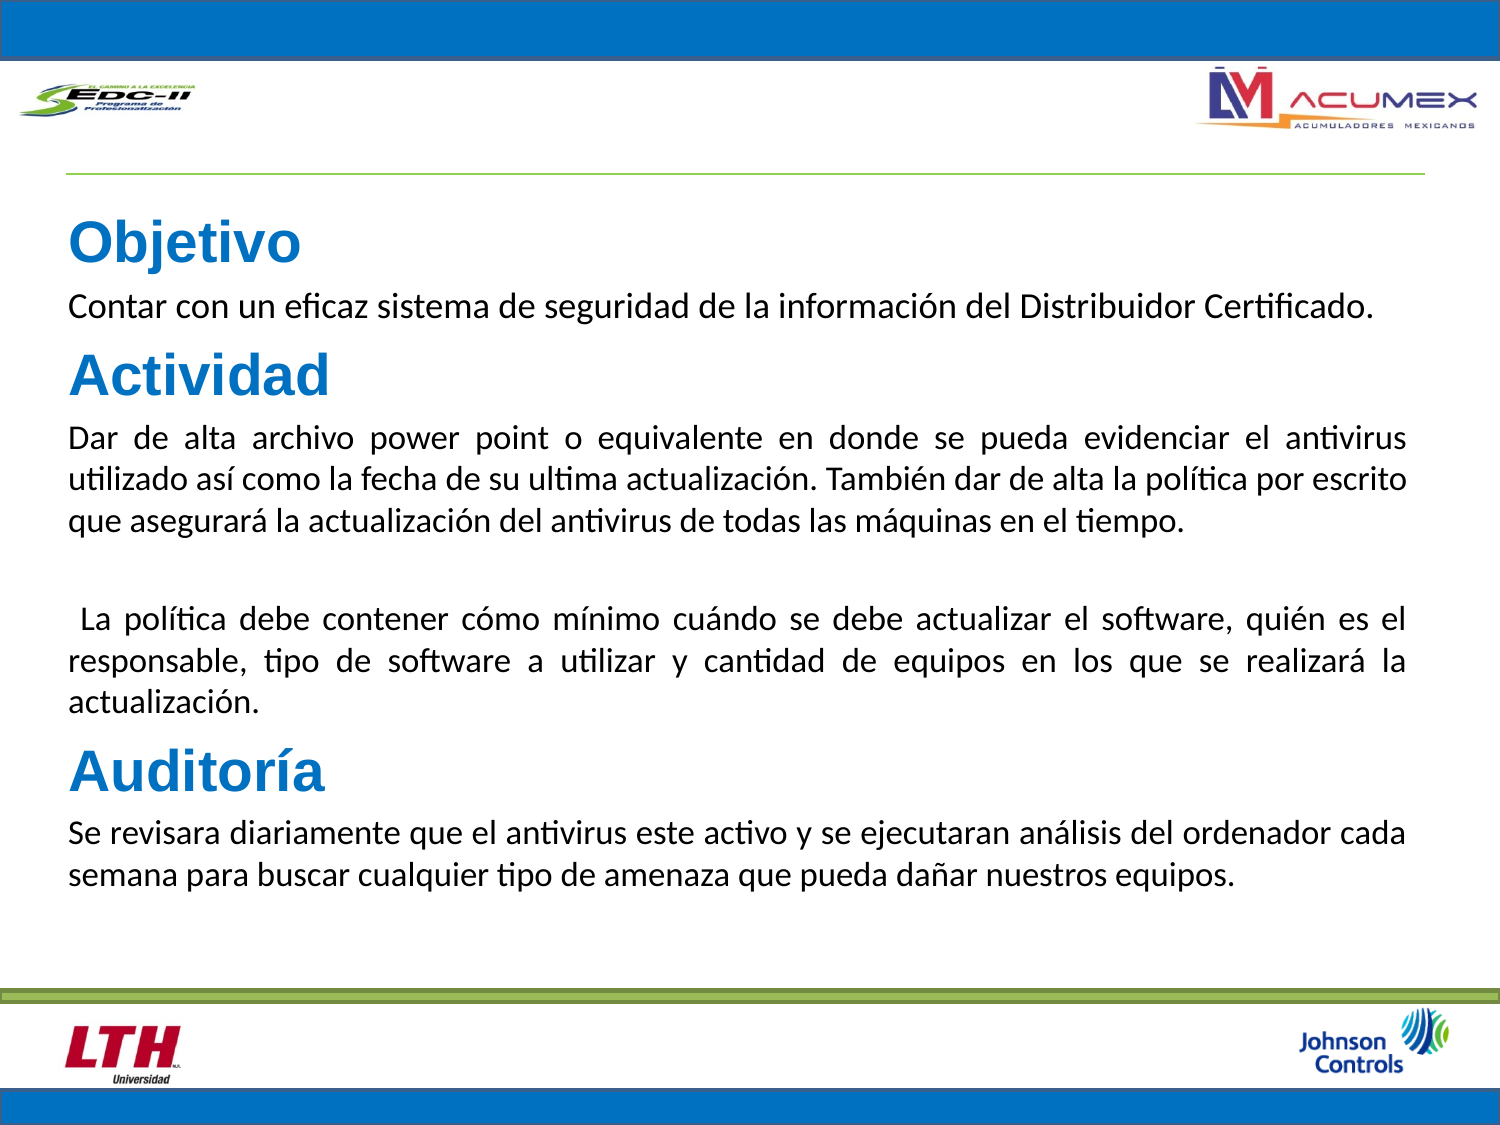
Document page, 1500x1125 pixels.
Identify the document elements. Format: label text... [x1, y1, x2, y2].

picture [1193, 65, 1477, 130]
subtitle Objetivo Contar con un eficaz sistema de seguridad de la información del Distribuidor Certificado. Actividad Dar de alta archivo power point o equivalente en donde se pueda evidenciar el antivirus utilizado así como la fecha de su ultima actualización. También dar de alta la política por escrito que asegurará la actualización del antivirus de todas las máquinas en el tiempo. La política debe contener cómo mínimo cuándo se debe actualizar el software, quién es el responsable, tipo de software a utilizar y cantidad de equipos en los que se realizará la actualización. Auditoría Se revisara diariamente que el antivirus este activo y se ejecutaran análisis del ordenador cada semana para buscar cualquier tipo de amenaza que pueda dañar nuestros equipos. [53, 196, 1424, 953]
picture [58, 1017, 186, 1090]
text_box [0, 988, 1500, 1004]
picture [1294, 1003, 1454, 1079]
picture [14, 81, 200, 118]
text_box [0, 0, 1500, 61]
text_box [0, 1088, 1500, 1125]
